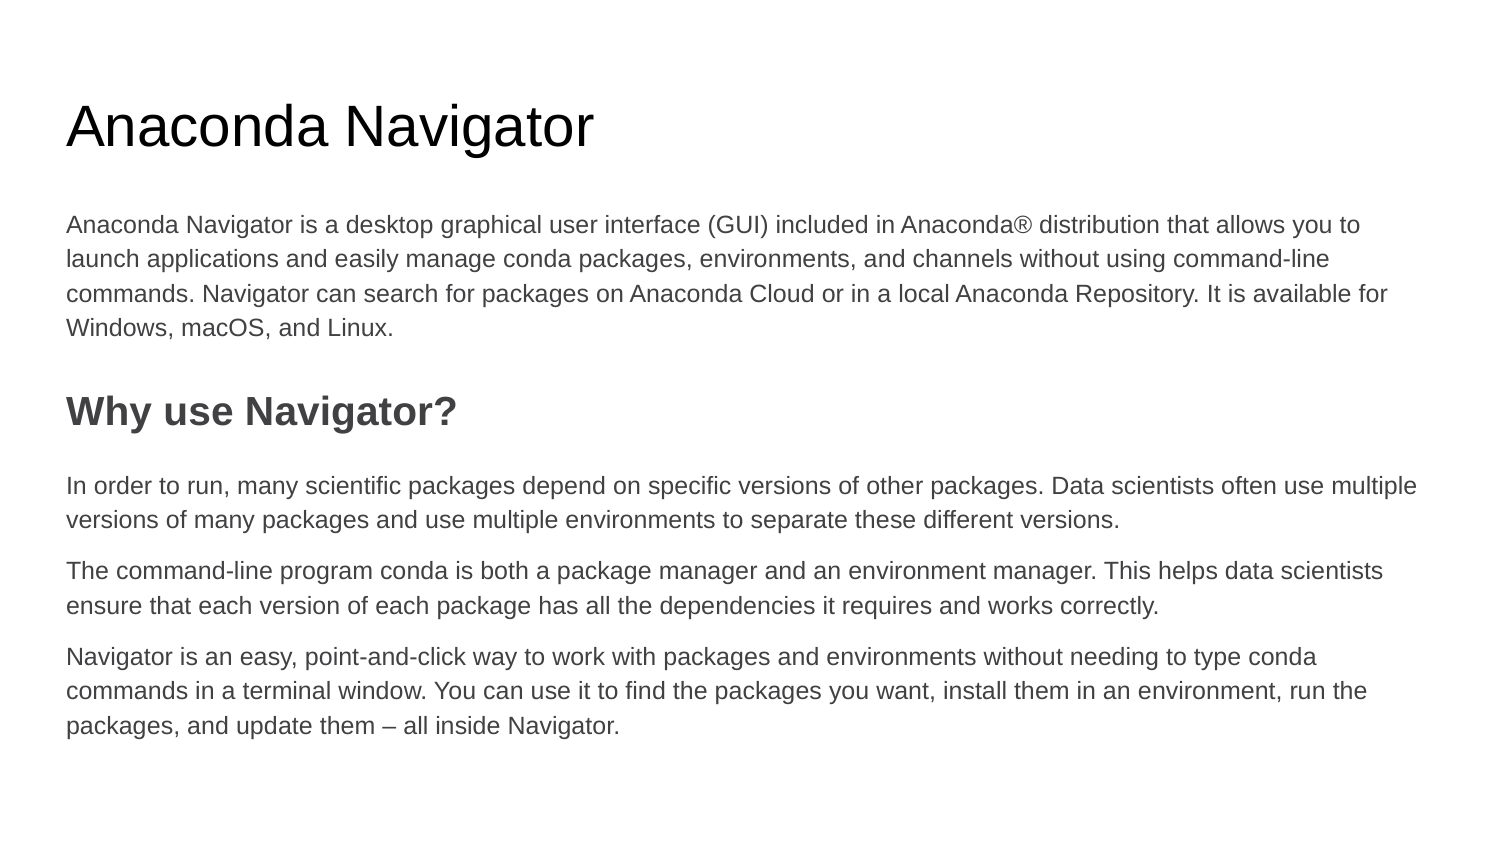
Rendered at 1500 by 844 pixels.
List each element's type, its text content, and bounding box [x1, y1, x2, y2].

list Anaconda Navigator is a desktop graphical user interface (GUI) included in Anaconda® distribution that allows you to launch applications and easily manage conda packages, environments, and channels without using command-line commands. Navigator can search for packages on Anaconda Cloud or in a local Anaconda Repository. It is available for Windows, macOS, and Linux. Why use Navigator? In order to run, many scientific packages depend on specific versions of other packages. Data scientists often use multiple versions of many packages and use multiple environments to separate these different versions. The command-line program conda is both a package manager and an environment manager. This helps data scientists ensure that each version of each package has all the dependencies it requires and works correctly. Navigator is an easy, point-and-click way to work with packages and environments without needing to type conda commands in a terminal window. You can use it to find the packages you want, install them in an environment, run the packages, and update them – all inside Navigator. [51, 189, 1449, 750]
title Anaconda Navigator [51, 72, 1449, 167]
